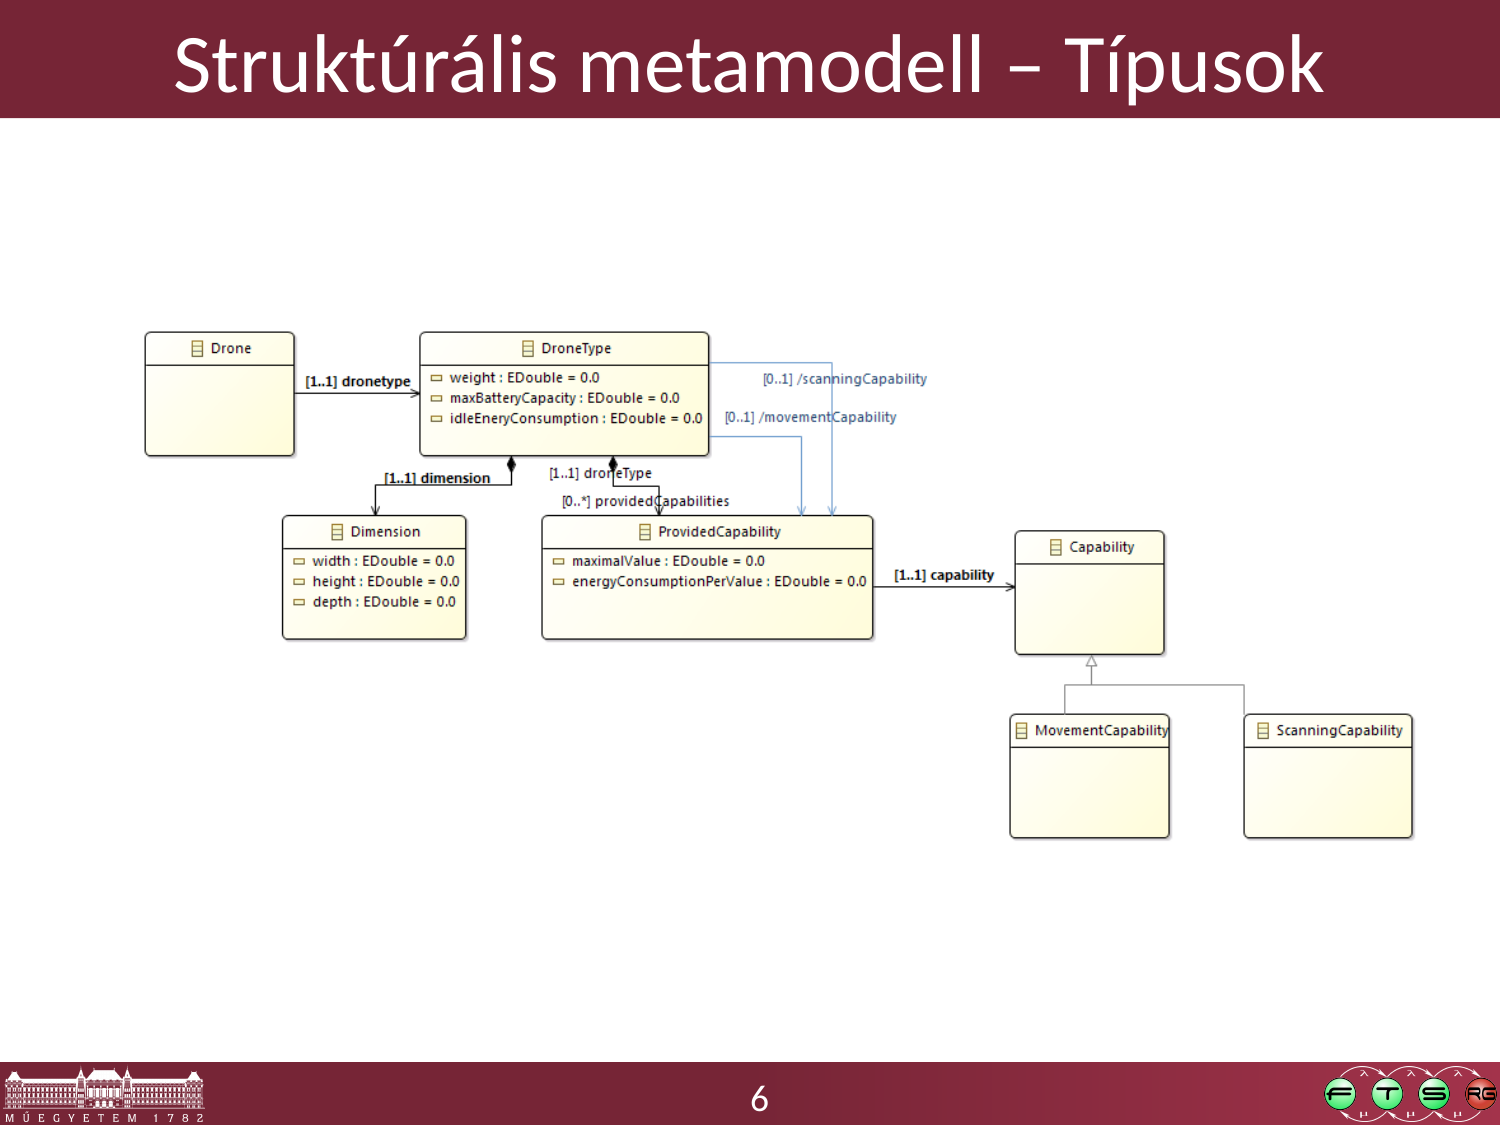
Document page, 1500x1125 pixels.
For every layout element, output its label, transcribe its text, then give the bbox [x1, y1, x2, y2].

picture [3, 1064, 205, 1122]
picture [1324, 1066, 1497, 1122]
title Struktúrális metamodell – Típusok [0, 0, 1500, 119]
picture [118, 310, 1442, 878]
